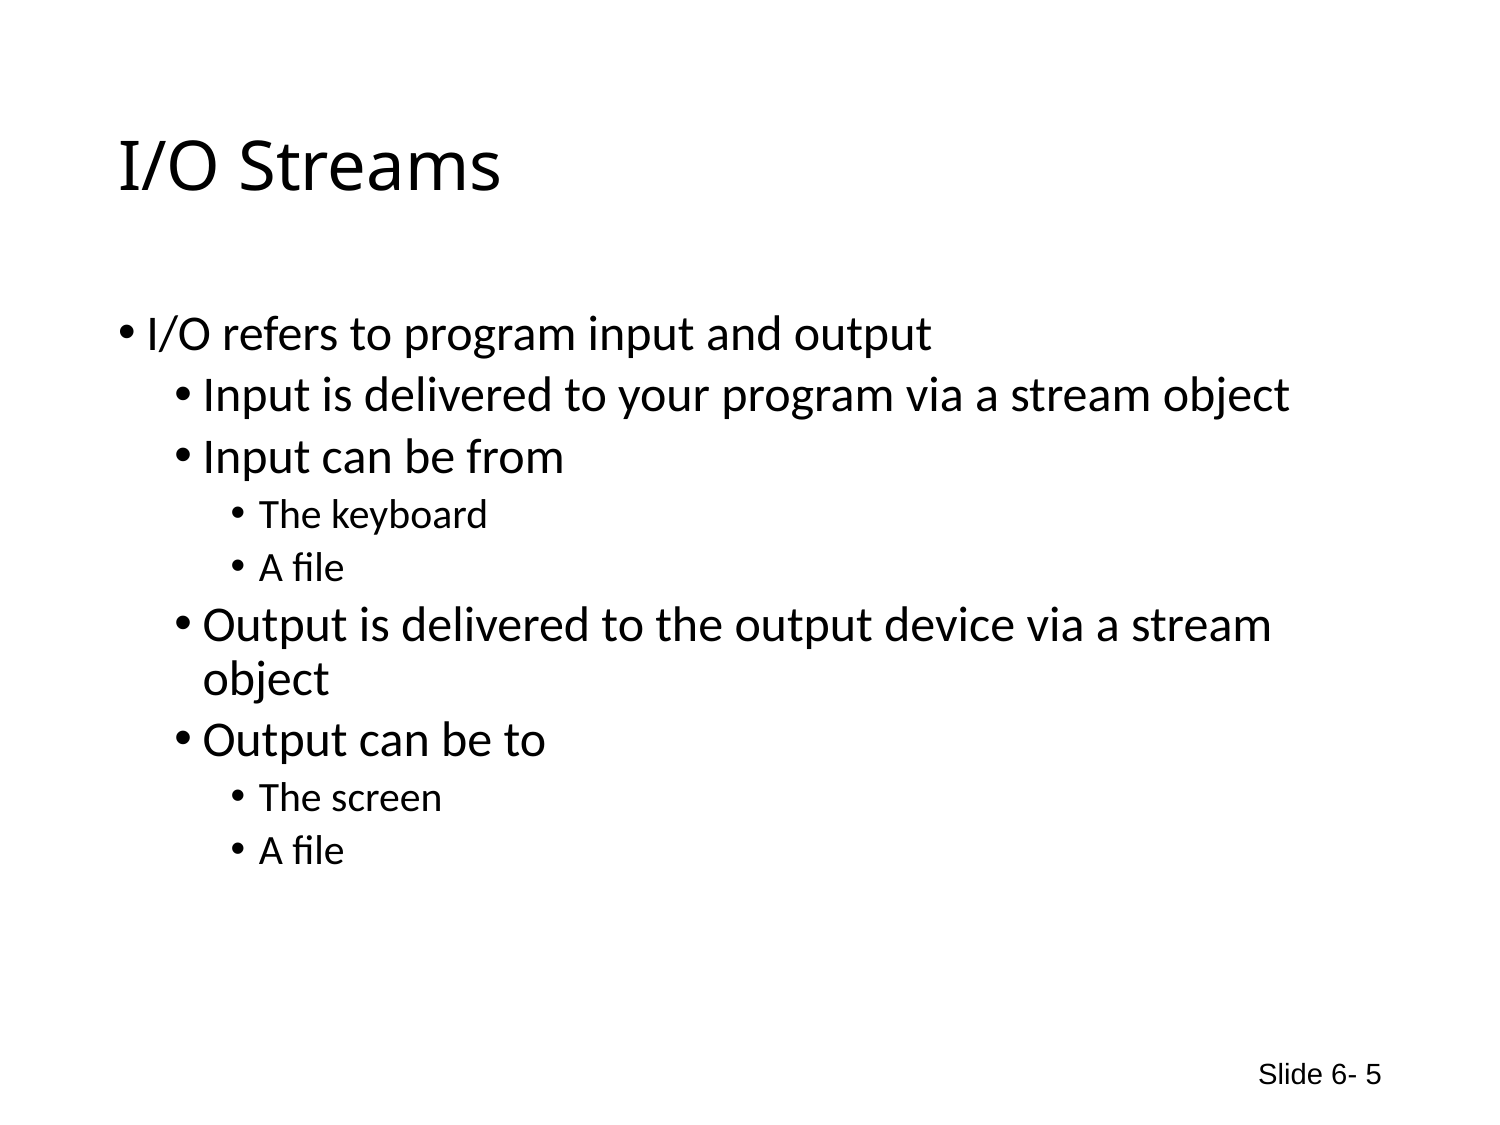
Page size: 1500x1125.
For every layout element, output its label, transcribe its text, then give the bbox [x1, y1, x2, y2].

list I/O refers to program input and output Input is delivered to your program via a stream object Input can be from The keyboard A file Output is delivered to the output device via a stream object Output can be to The screen A file [103, 299, 1397, 1014]
title I/O Streams [103, 59, 1397, 278]
slide_number Slide 6- 5 [1059, 1042, 1397, 1103]
